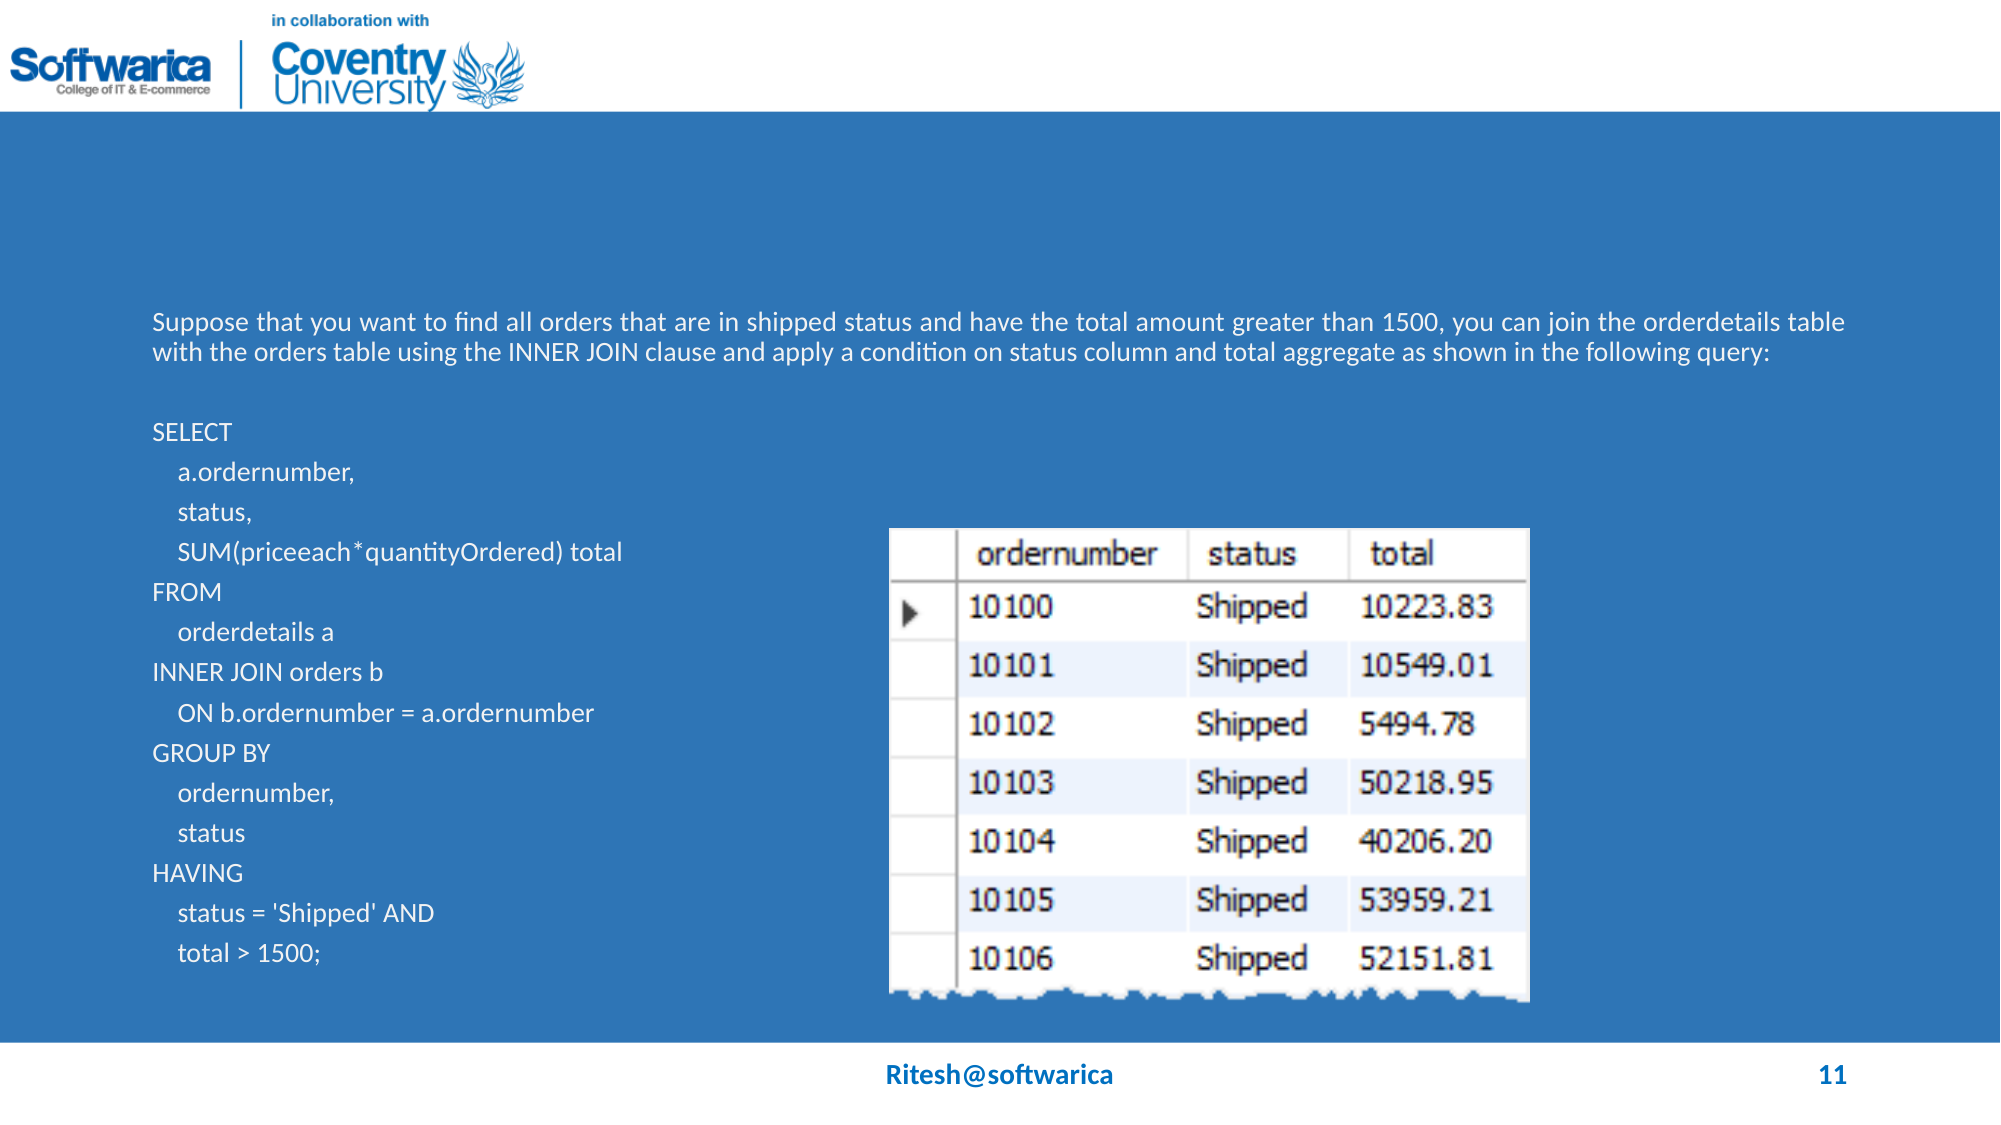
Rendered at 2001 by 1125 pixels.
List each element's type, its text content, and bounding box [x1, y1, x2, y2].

slide_number 11 [1412, 1042, 1863, 1103]
footer Ritesh@softwarica [662, 1042, 1338, 1103]
picture [10, 14, 525, 112]
list Suppose that you want to find all orders that are in shipped status and have the total amount greater than 1500, you can join the orderdetails table with the orders table using the INNER JOIN clause and apply a condition on status column and total aggregate as shown in the following query: SELECT a.ordernumber, status, SUM(priceeach*quantityOrdered) total FROM orderdetails a INNER JOIN orders b ON b.ordernumber = a.ordernumber GROUP BY ordernumber, status HAVING status = 'Shipped' AND total > 1500; [137, 299, 1863, 1014]
picture [889, 528, 1530, 1009]
